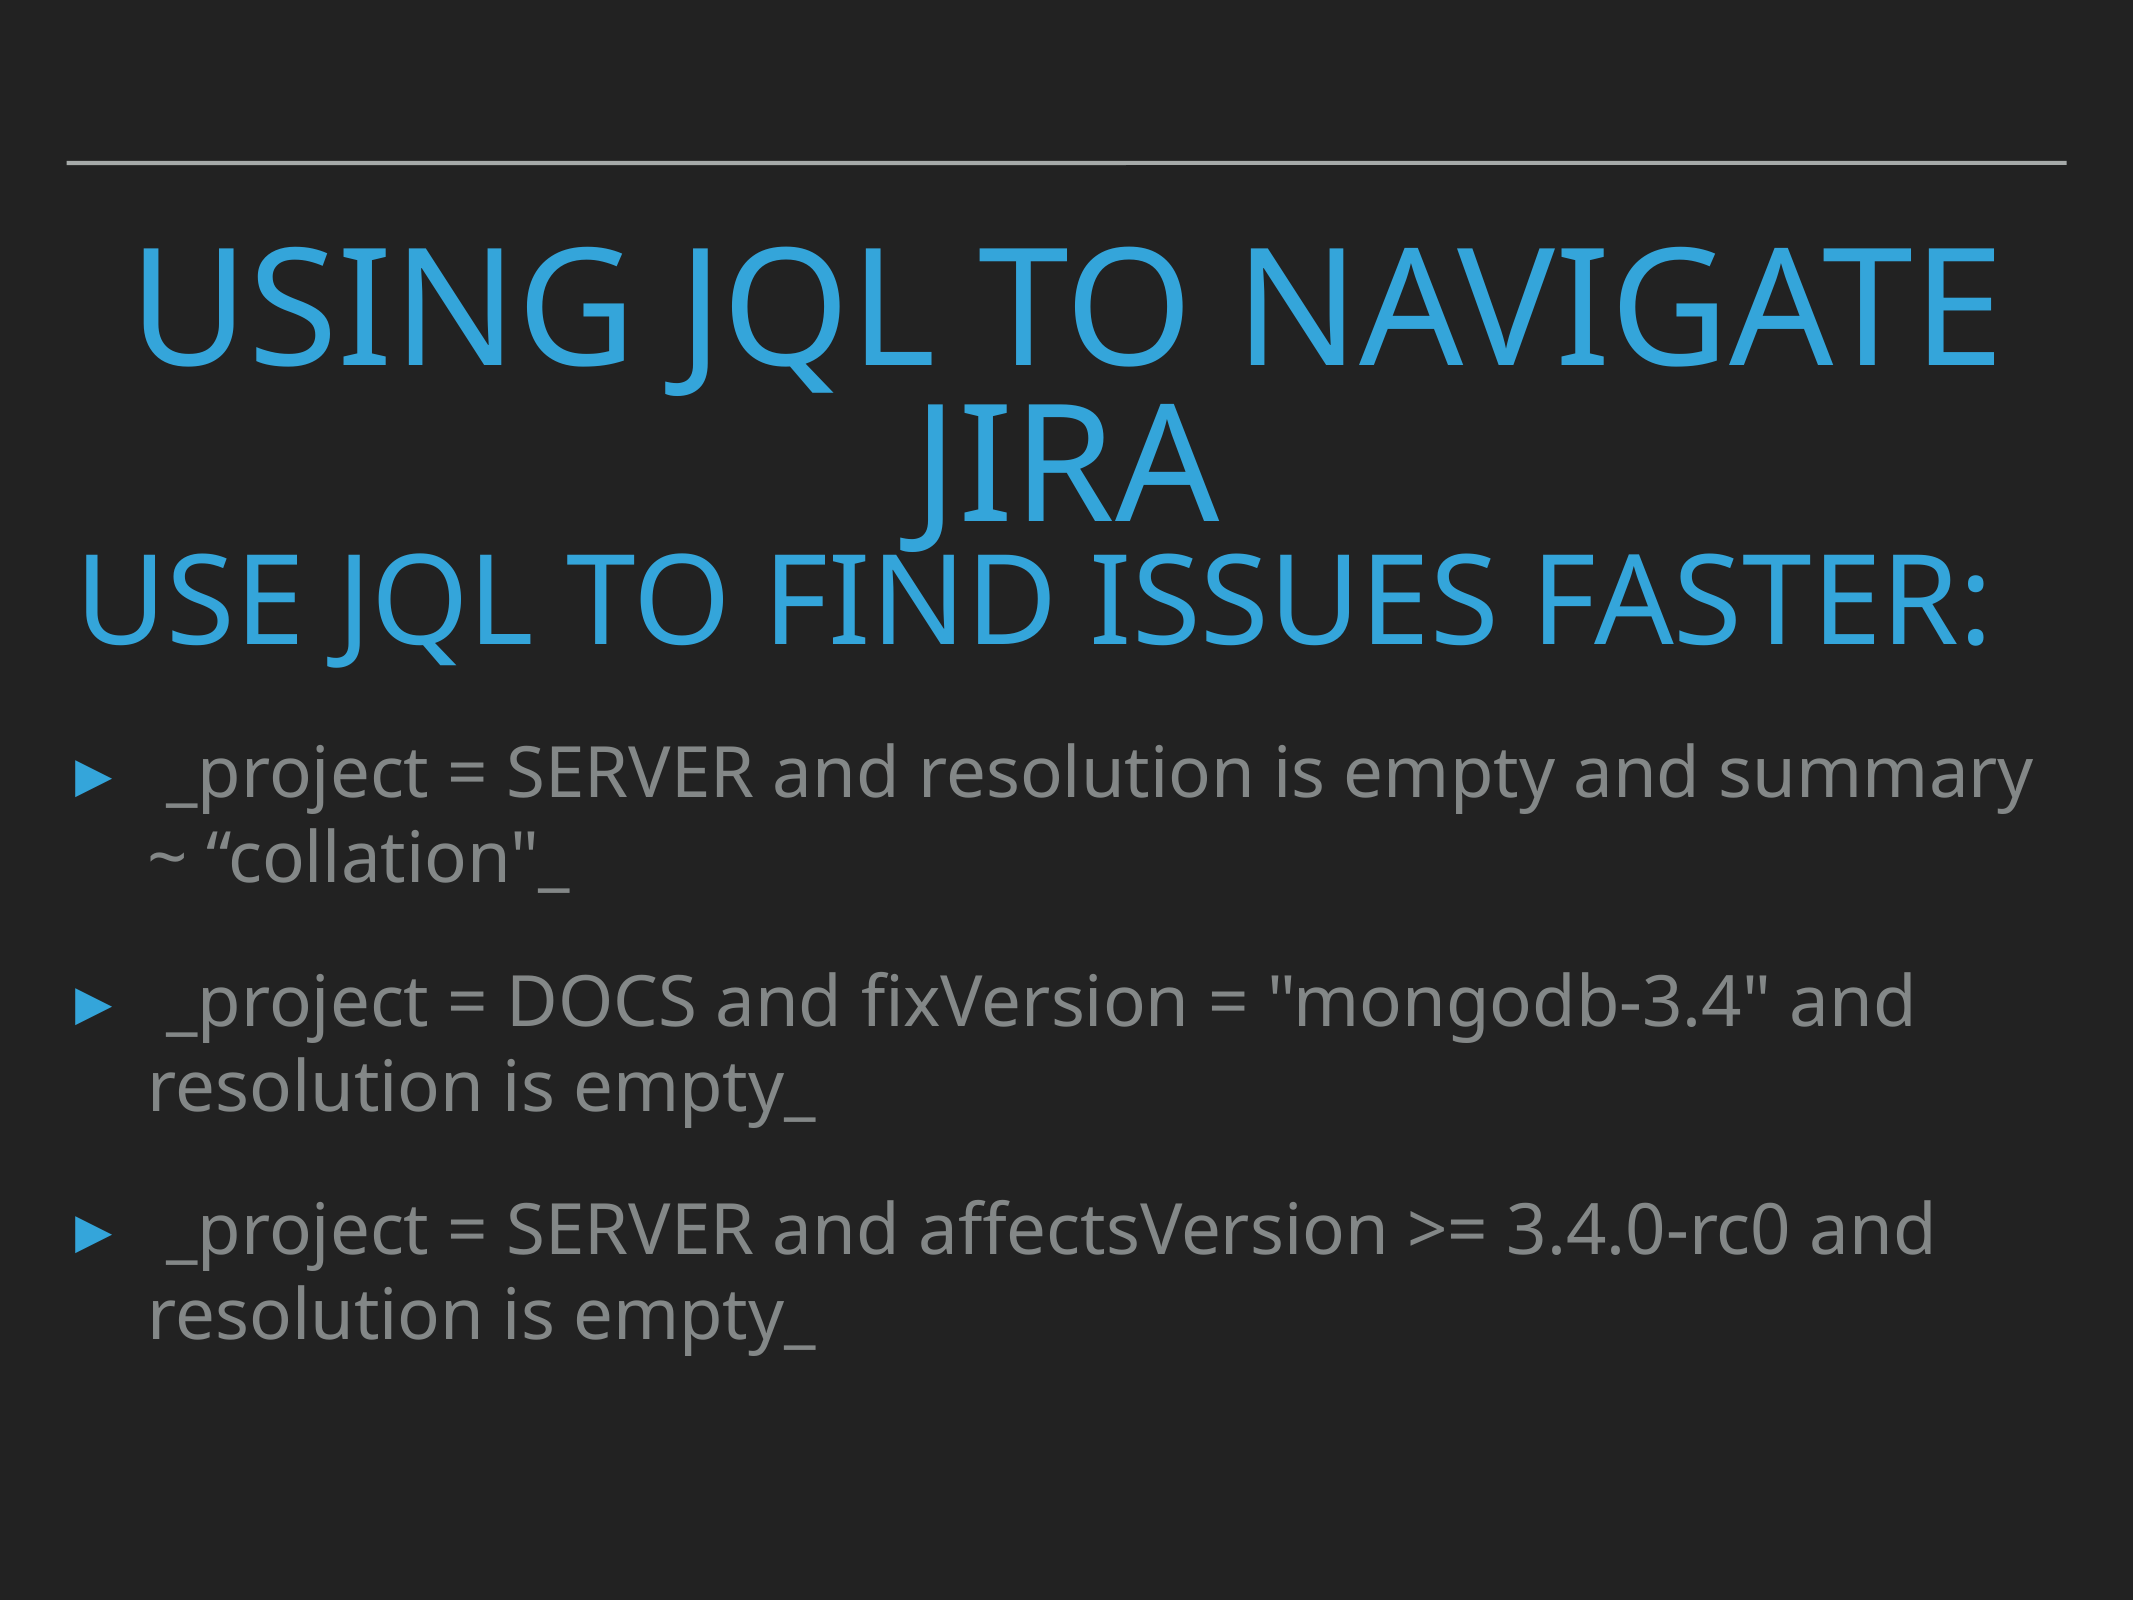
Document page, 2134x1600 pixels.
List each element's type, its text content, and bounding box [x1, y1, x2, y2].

list Use JQL to find issues faster: _project = SERVER and resolution is empty and summary ~ “collation"_ _project = DOCS and fixVersion = "mongodb-3.4" and resolution is empty_ _project = SERVER and affectsVersion >= 3.4.0-rc0 and resolution is empty_ [66, 449, 2068, 1453]
title Using JQL to navigate JIRA [66, 230, 2068, 385]
